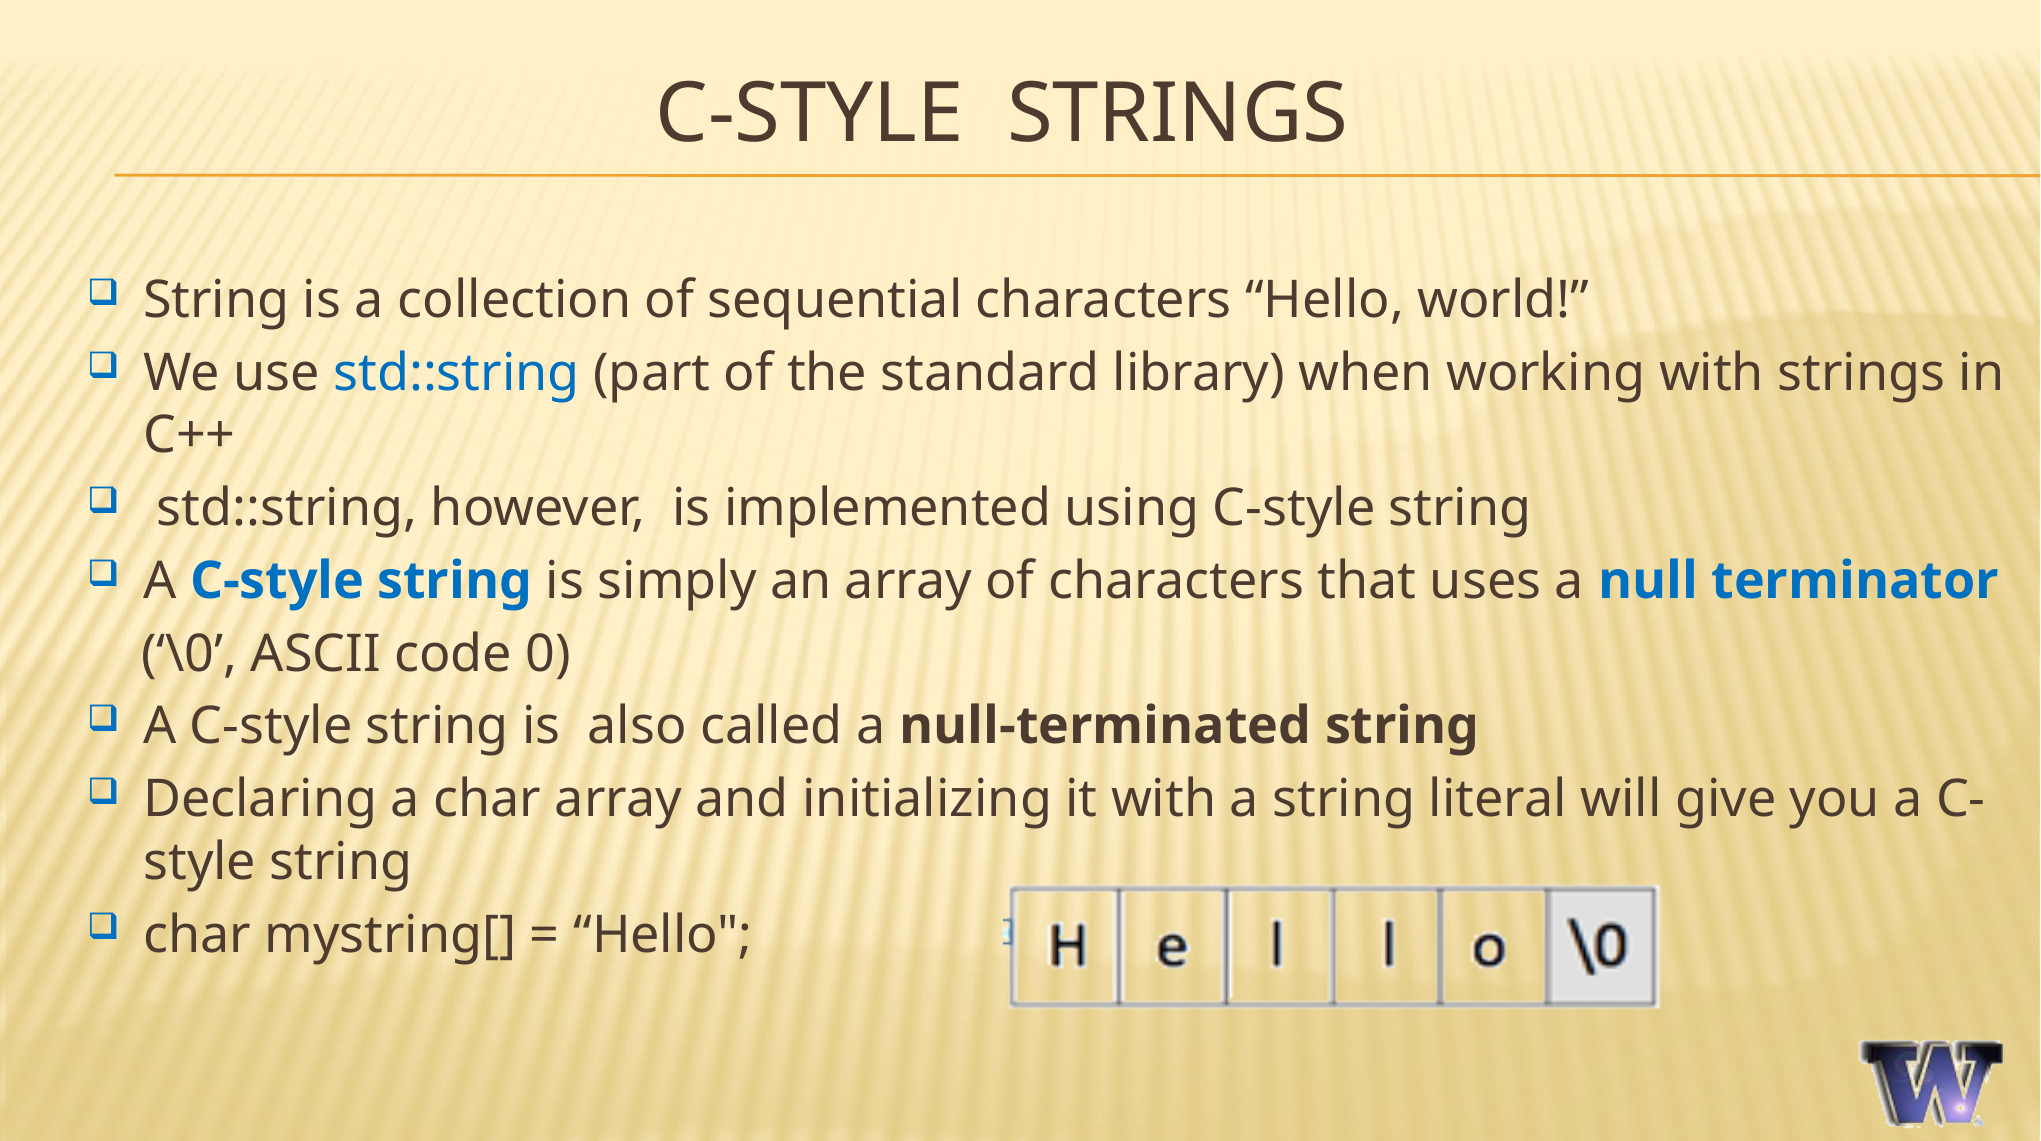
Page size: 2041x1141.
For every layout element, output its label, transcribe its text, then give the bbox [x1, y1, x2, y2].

picture [1835, 1025, 2038, 1141]
list String is a collection of sequential characters “Hello, world!” We use std::string (part of the standard library) when working with strings in C++ std::string, however, is implemented using C-style string A C-style string is simply an array of characters that uses a null terminator (‘\0’, ASCII code 0) A C-style string is also called a null-terminated string Declaring a char array and initializing it with a string literal will give you a C-style string char mystring[] = “Hello"; [72, 258, 2038, 1069]
title C-style strings [68, 38, 2007, 178]
picture [1002, 872, 1684, 1026]
